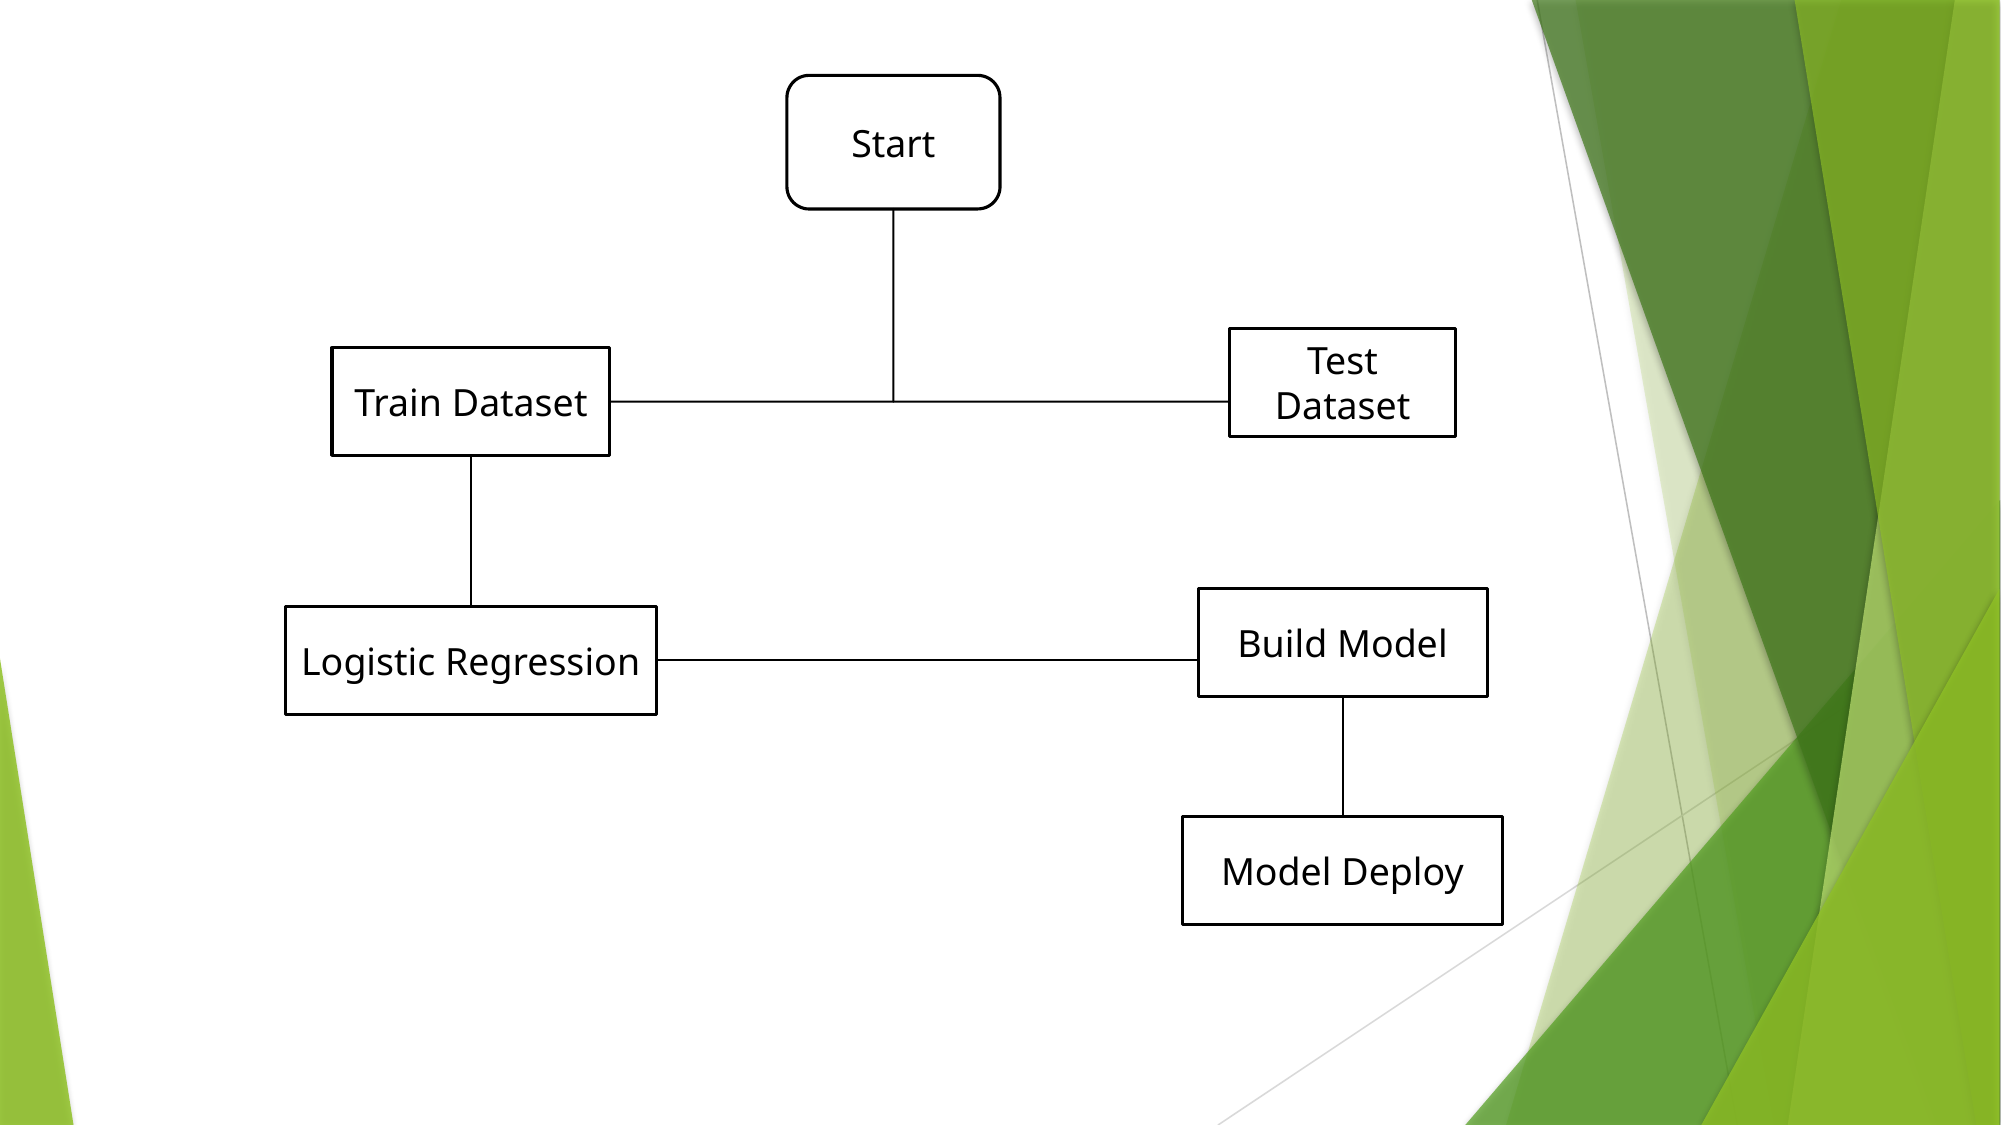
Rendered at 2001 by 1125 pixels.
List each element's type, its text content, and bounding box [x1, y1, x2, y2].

text_box Test Dataset [1228, 327, 1457, 438]
text_box Logistic Regression [284, 605, 658, 716]
text_box Build Model [1197, 587, 1489, 698]
text_box Model Deploy [1181, 815, 1504, 926]
text_box Start [785, 73, 1002, 211]
text_box Train Dataset [330, 346, 611, 457]
